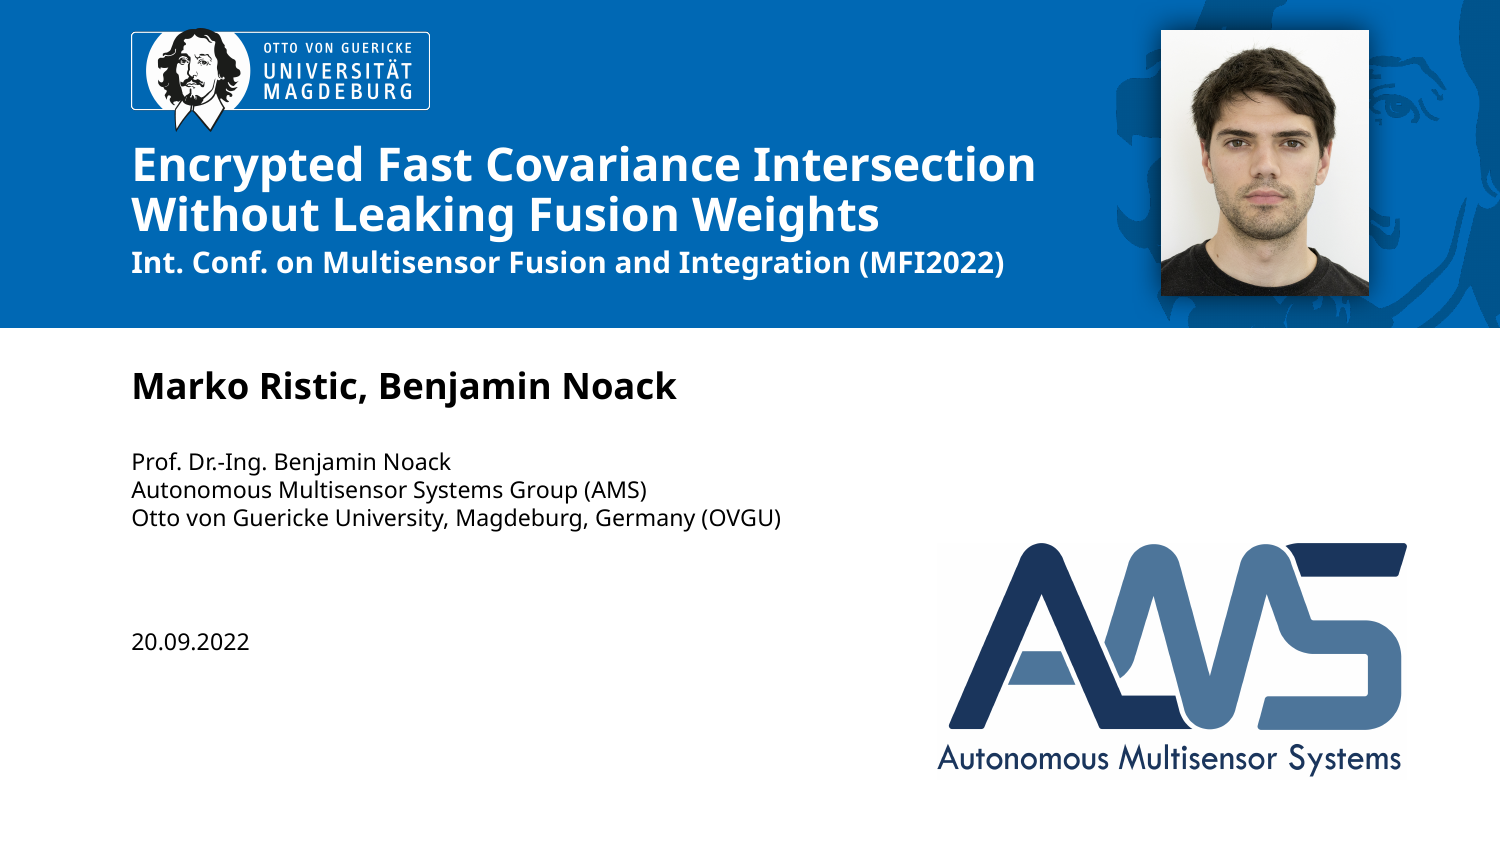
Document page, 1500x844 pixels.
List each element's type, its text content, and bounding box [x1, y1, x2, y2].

text_box Marko Ristic, Benjamin Noack [131, 356, 993, 415]
picture [1115, 0, 1500, 328]
text_box 20.09.2022 [131, 620, 929, 663]
text_box Prof. Dr.-Ing. Benjamin Noack Autonomous Multisensor Systems Group (AMS) Otto von Guericke University, Magdeburg, Germany (OVGU) [131, 440, 929, 539]
picture [937, 543, 1407, 780]
title Encrypted Fast Covariance Intersection Without Leaking Fusion Weights [131, 141, 1138, 250]
picture [131, 28, 430, 132]
subtitle Int. Conf. on Multisensor Fusion and Integration (MFI2022) [131, 250, 1101, 310]
